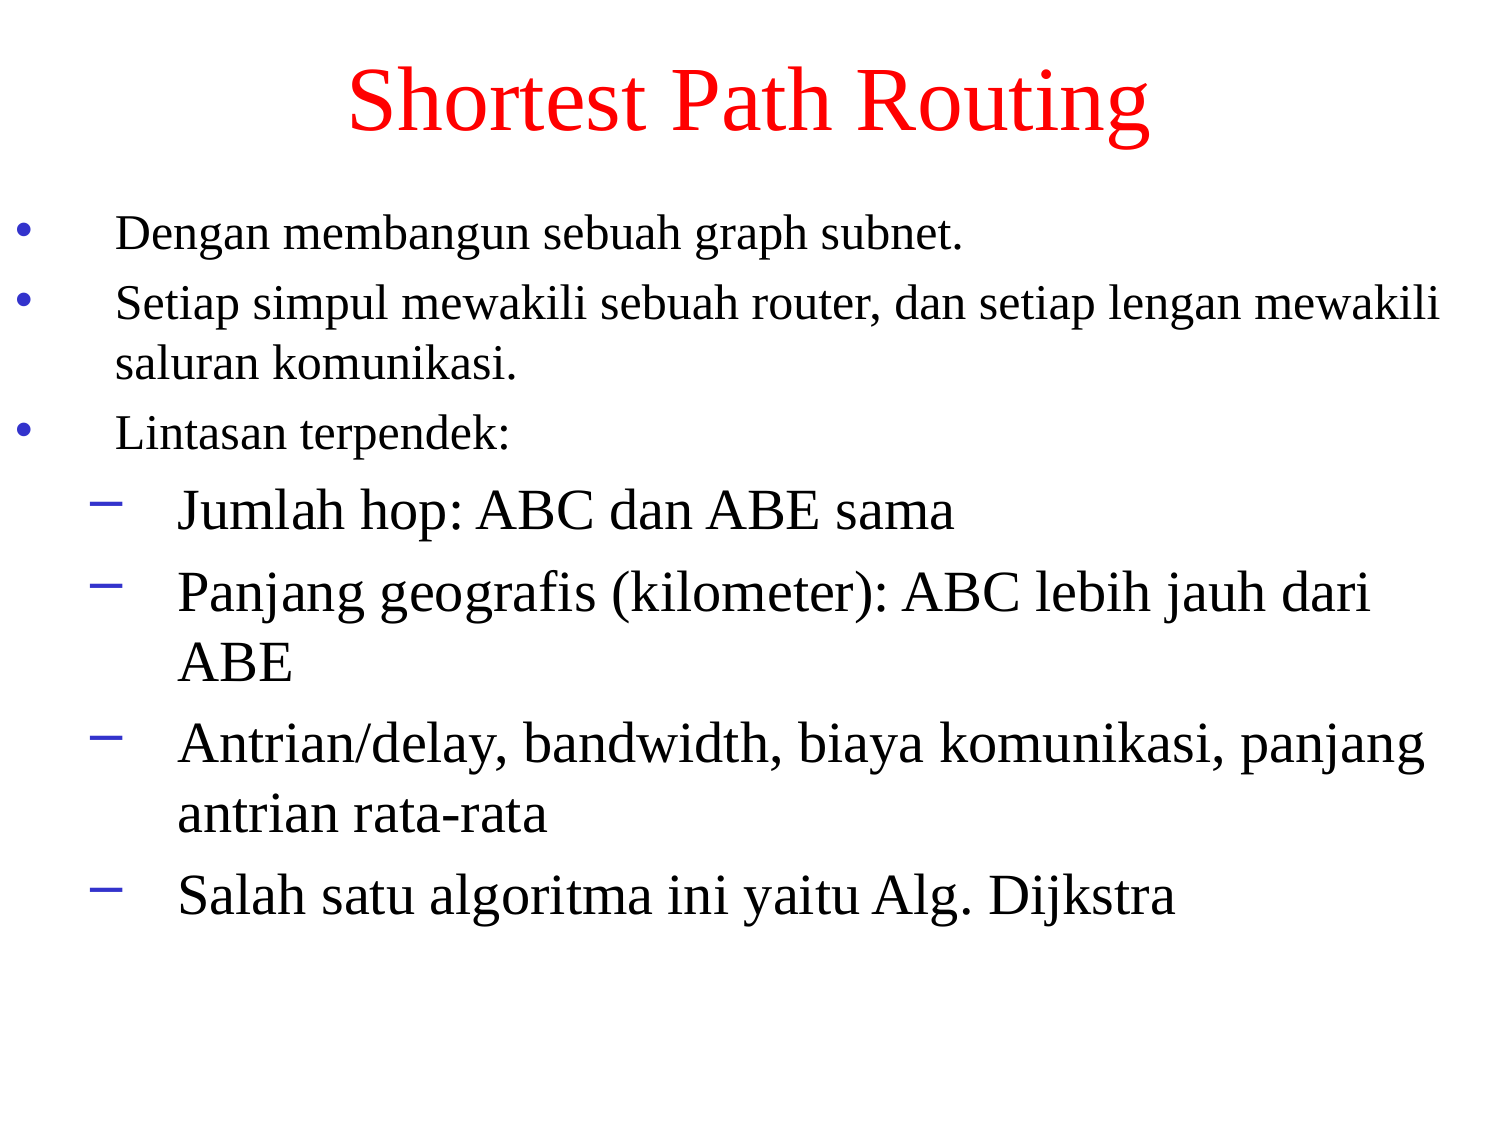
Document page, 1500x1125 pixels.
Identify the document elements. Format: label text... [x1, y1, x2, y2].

list Dengan membangun sebuah graph subnet. Setiap simpul mewakili sebuah router, dan setiap lengan mewakili saluran komunikasi. Lintasan terpendek: Jumlah hop: ABC dan ABE sama Panjang geografis (kilometer): ABC lebih jauh dari ABE Antrian/delay, bandwidth, biaya komunikasi, panjang antrian rata-rata Salah satu algoritma ini yaitu Alg. Dijkstra [0, 191, 1500, 1076]
title Shortest Path Routing [0, 0, 1500, 188]
